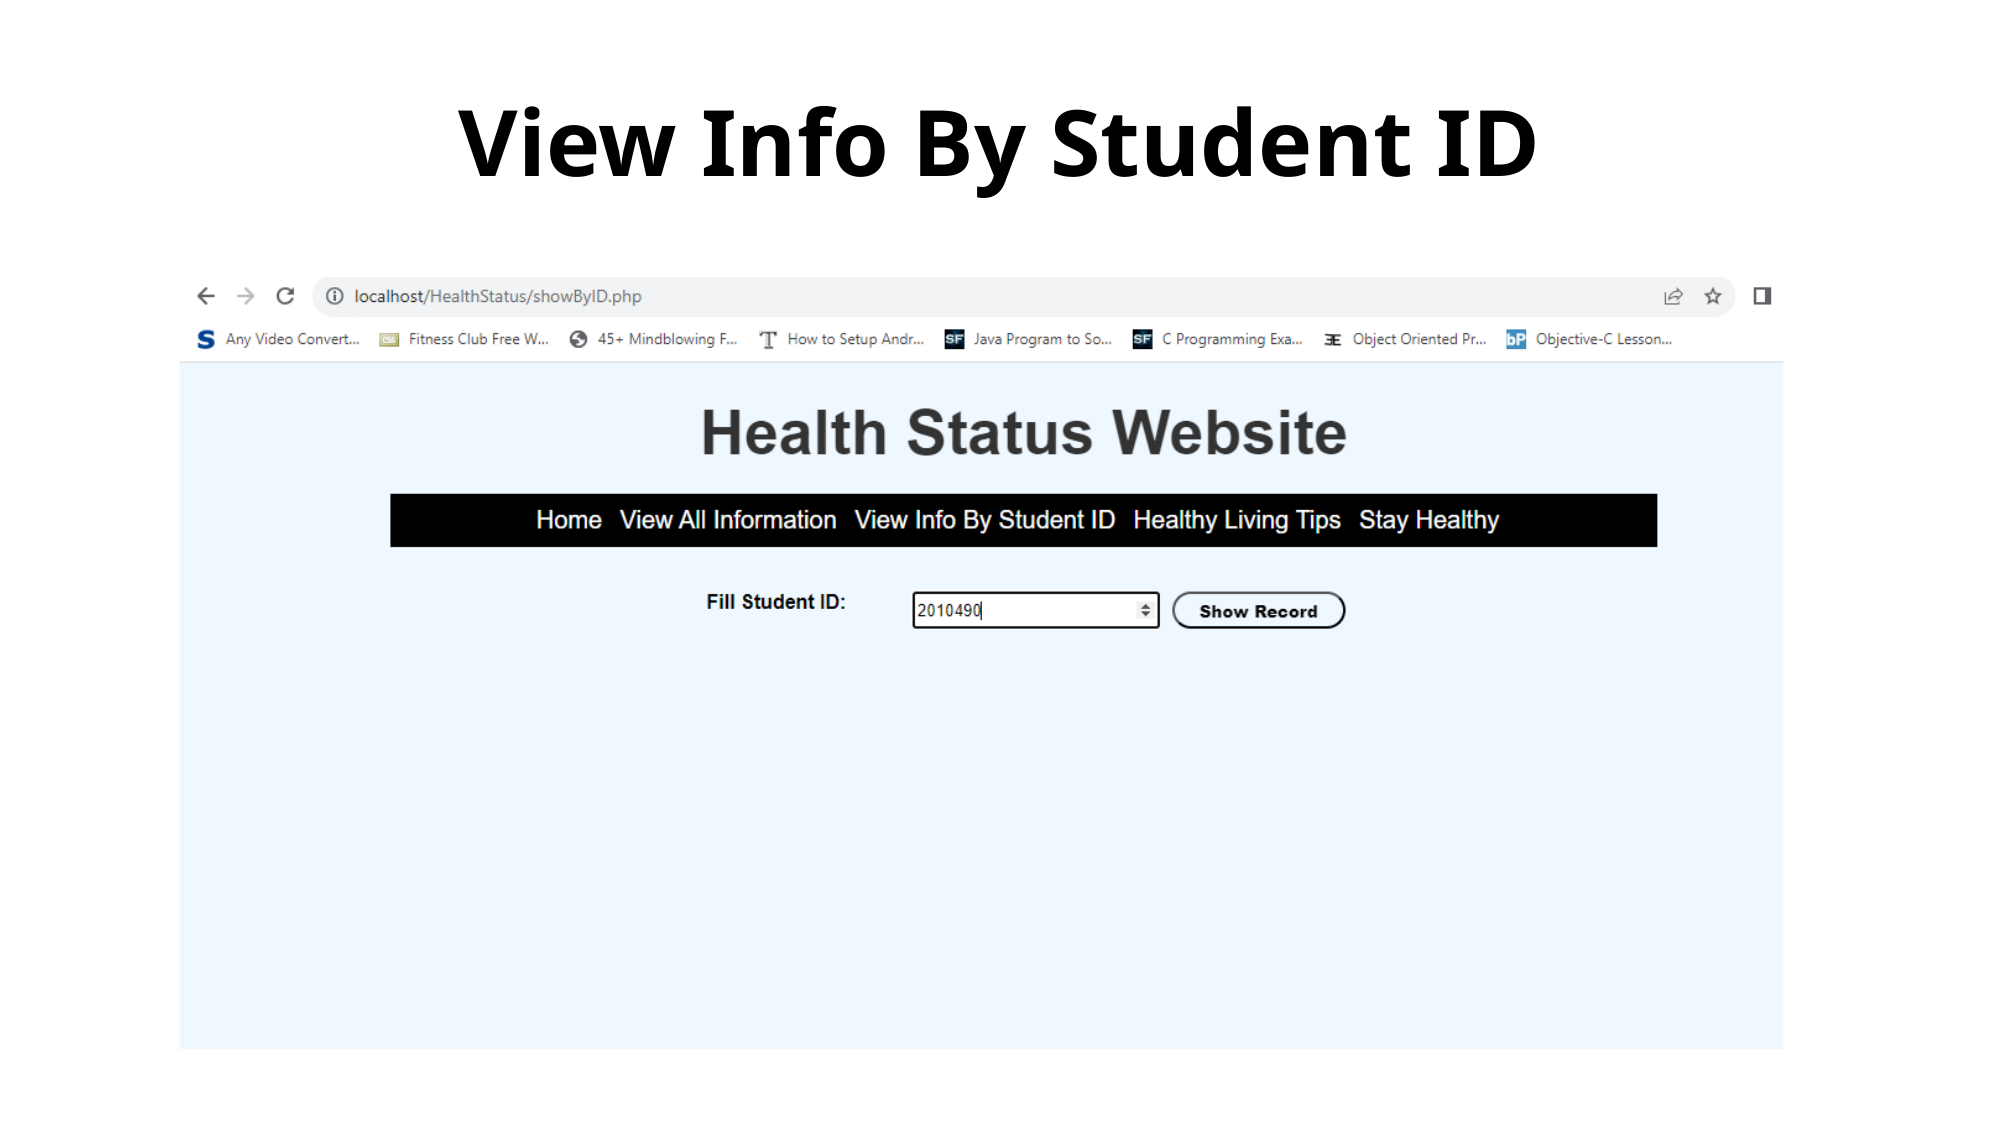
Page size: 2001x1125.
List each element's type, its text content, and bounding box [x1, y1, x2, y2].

picture [179, 277, 1784, 1049]
title View Info By Student ID [137, 59, 1863, 235]
